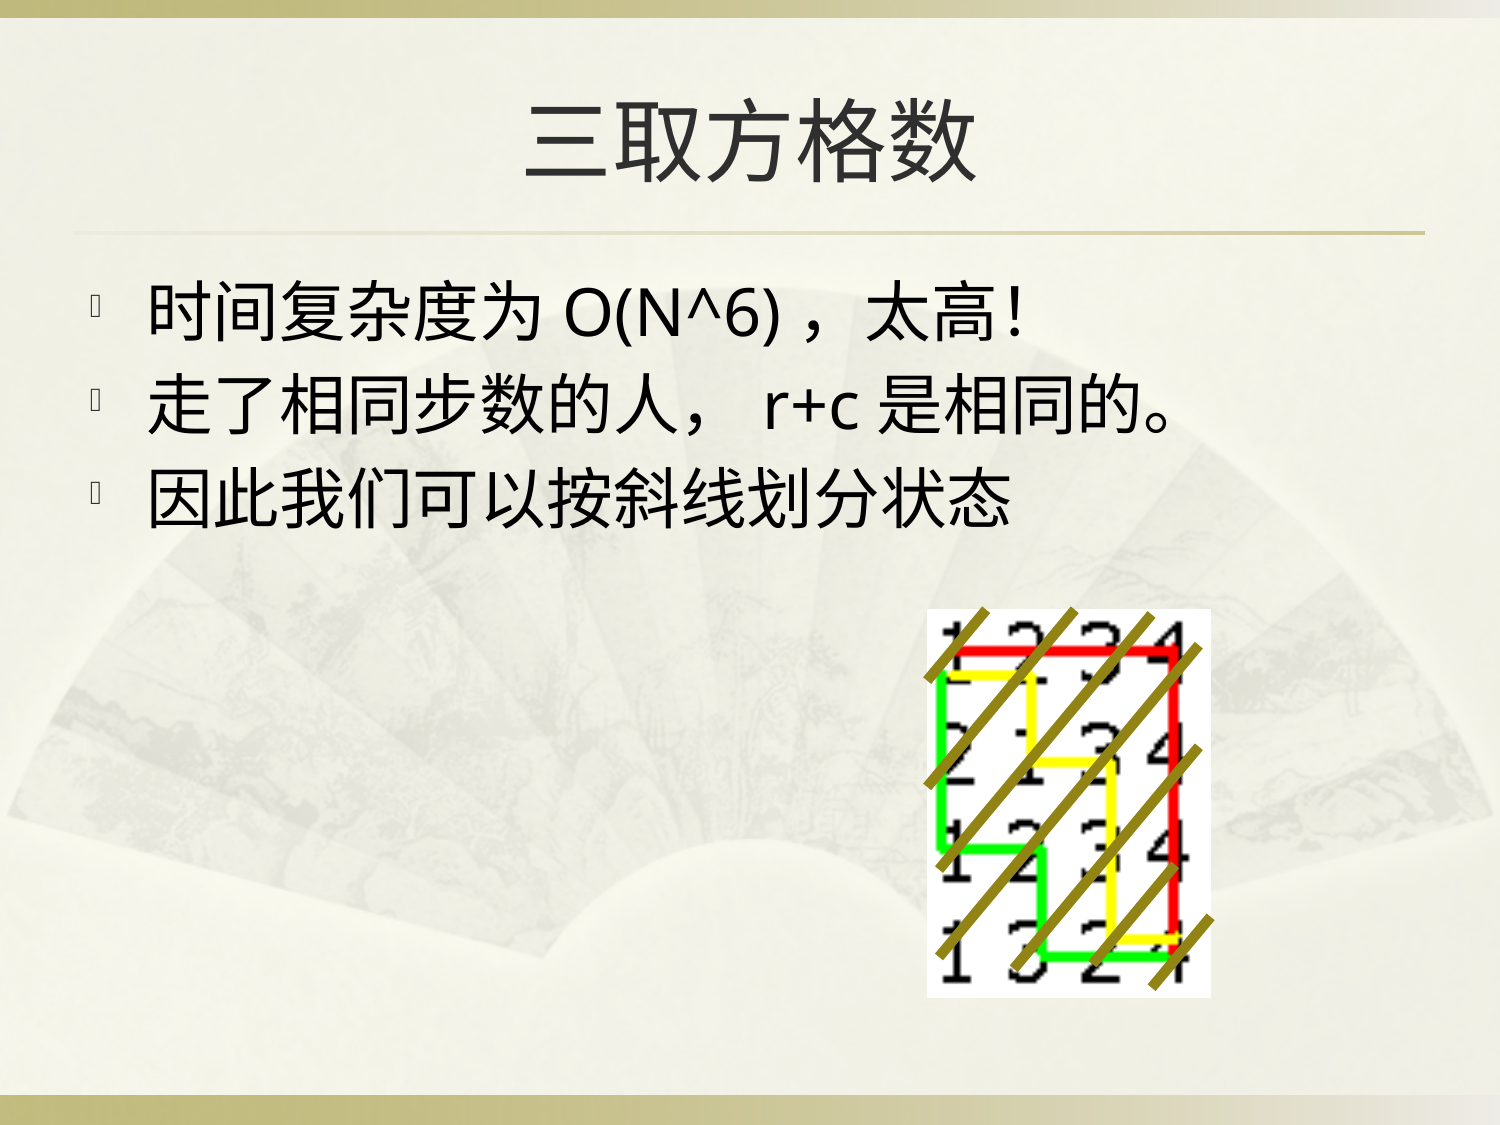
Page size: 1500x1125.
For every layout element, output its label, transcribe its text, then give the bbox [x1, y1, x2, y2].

picture [926, 788, 1212, 998]
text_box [926, 609, 1076, 788]
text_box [1091, 864, 1176, 965]
picture [1076, 609, 1212, 916]
title 三取方格数 [75, 45, 1425, 233]
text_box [1151, 916, 1212, 989]
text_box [1013, 746, 1200, 970]
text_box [938, 613, 1152, 644]
list 时间复杂度为O(N^6)，太高！ 走了相同步数的人，r+c是相同的。 因此我们可以按斜线划分状态 [75, 262, 1425, 1032]
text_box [938, 644, 1200, 958]
